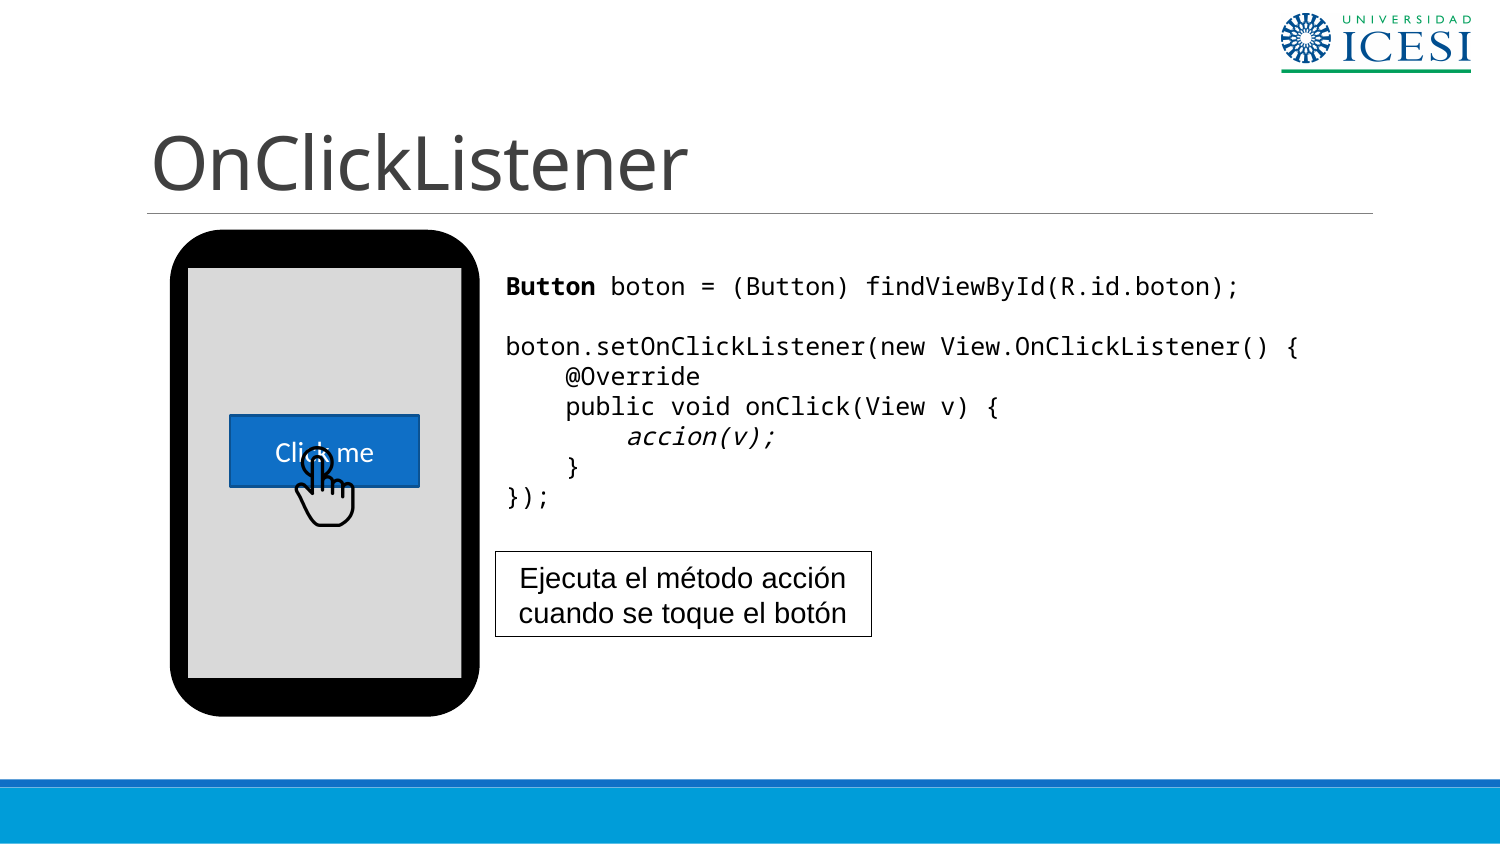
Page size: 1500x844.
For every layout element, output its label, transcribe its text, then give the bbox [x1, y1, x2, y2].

title OnClickListener [135, 35, 1373, 214]
text_box Click me [229, 414, 420, 488]
picture [1281, 13, 1472, 74]
text_box [169, 229, 480, 717]
text_box [187, 267, 463, 679]
picture [284, 445, 366, 527]
text_box Button boton = (Button) findViewById(R.id.boton); boton.setOnClickListener(new View.OnClickListener() { @Override public void onClick(View v) { accion(v); } }); [490, 263, 1496, 518]
text_box Ejecuta el método acción cuando se toque el botón [495, 551, 872, 637]
